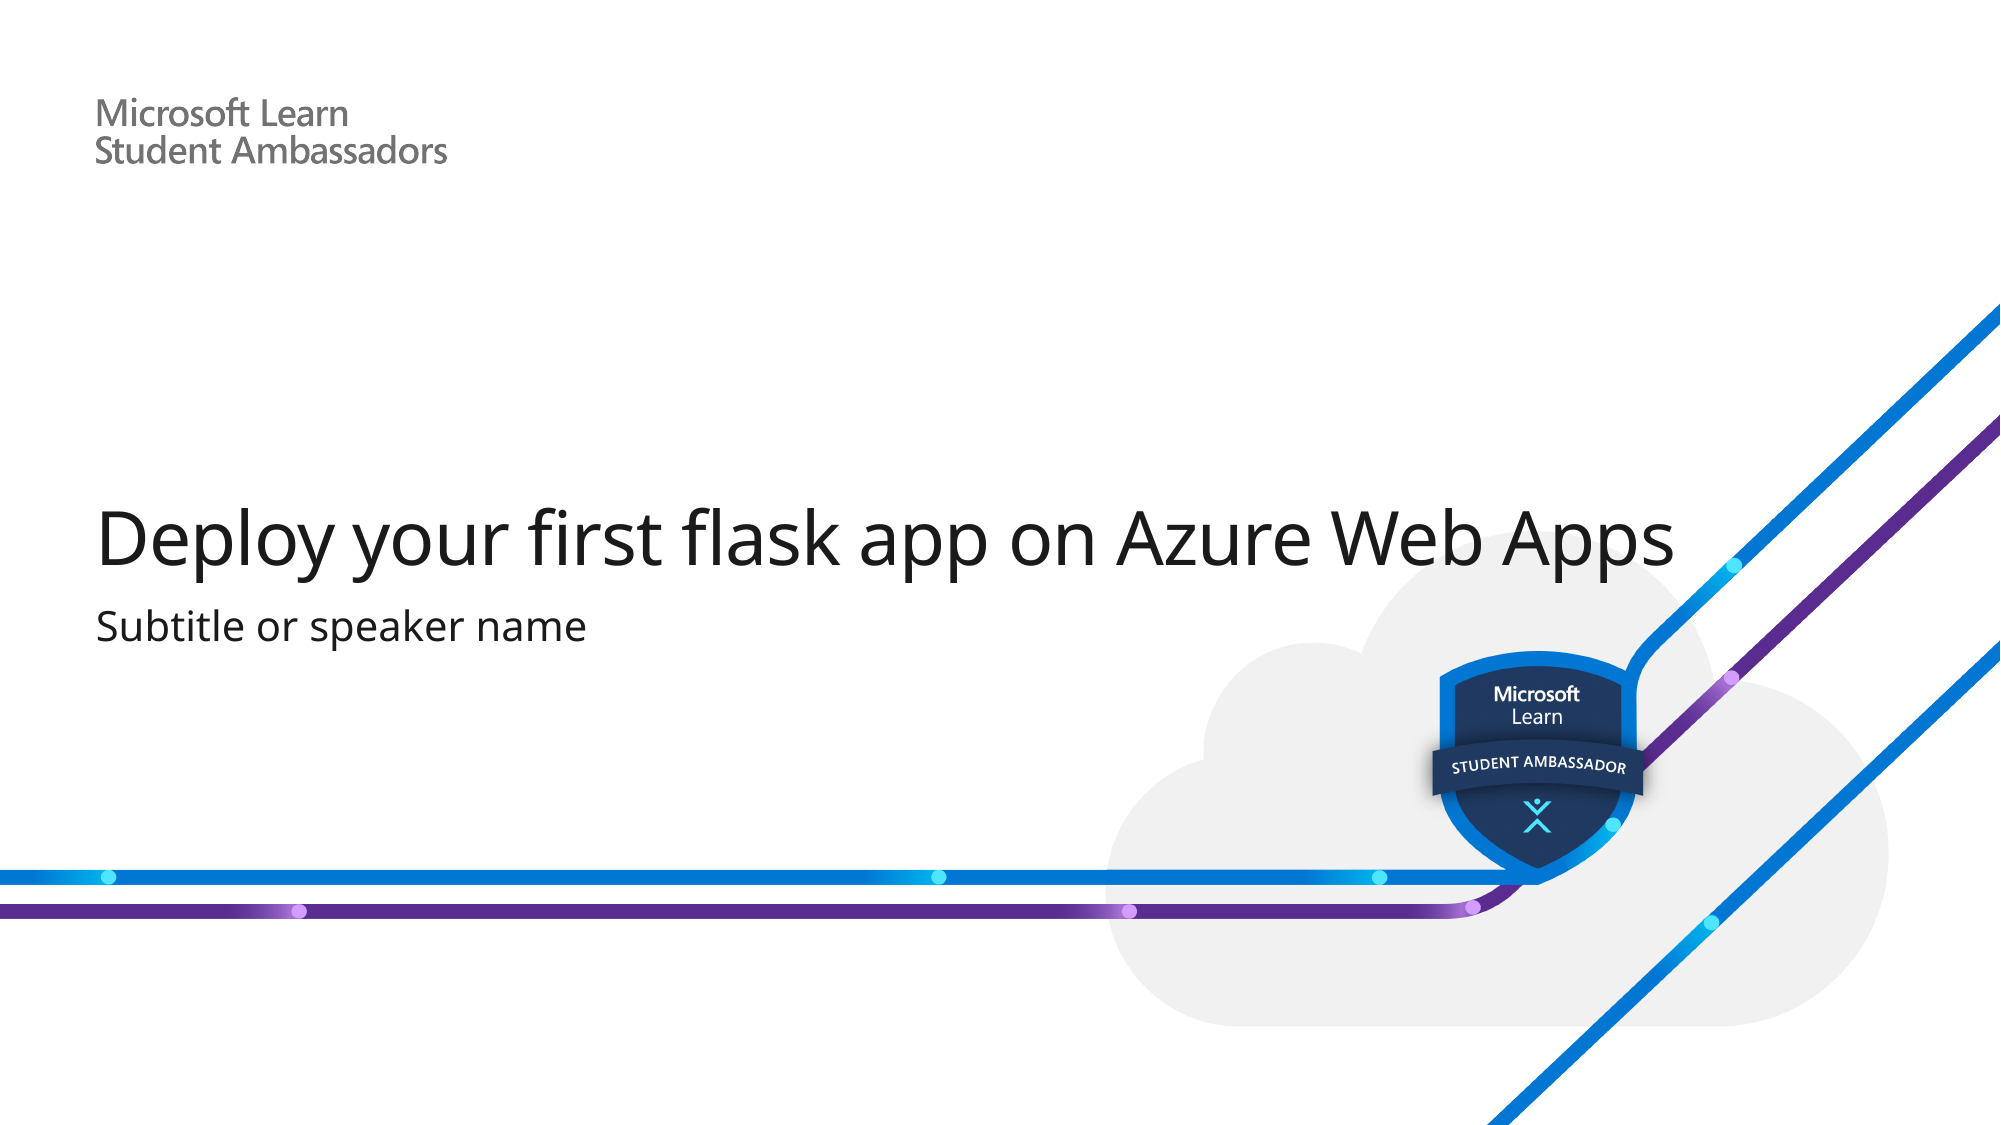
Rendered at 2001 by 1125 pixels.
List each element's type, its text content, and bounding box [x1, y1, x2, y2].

list Subtitle or speaker name [95, 599, 1905, 650]
picture [0, 97, 2000, 1125]
title Deploy your first flask app on Azure Web Apps [95, 489, 1900, 581]
